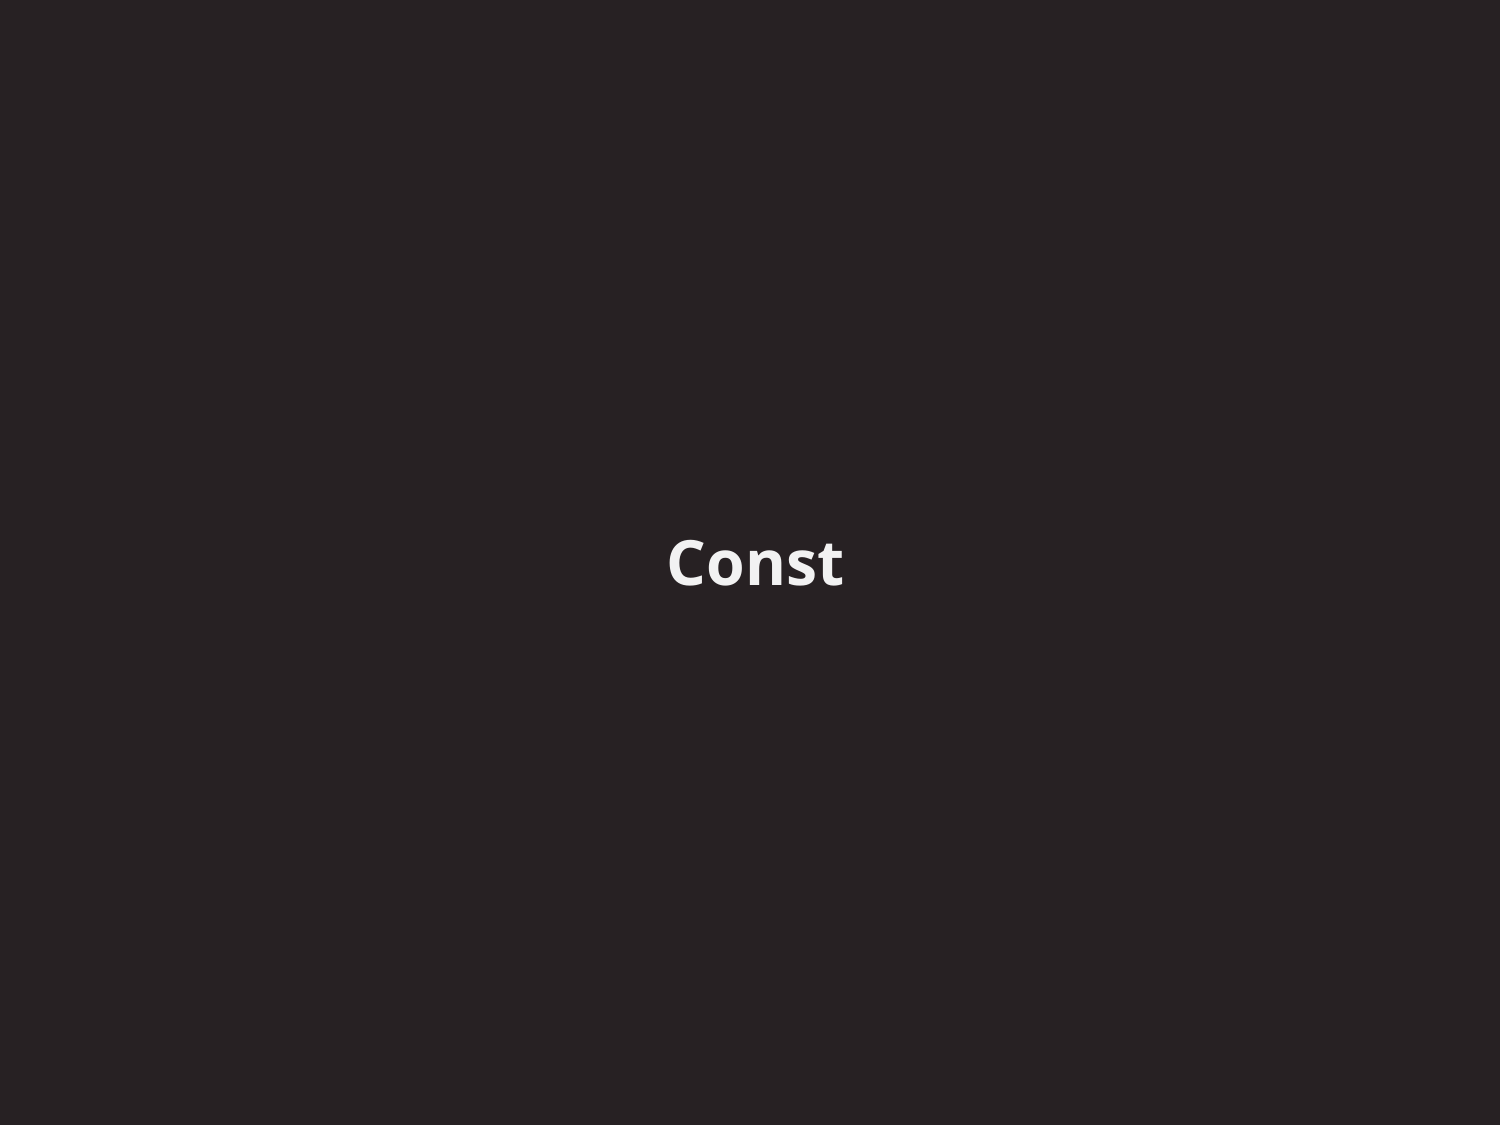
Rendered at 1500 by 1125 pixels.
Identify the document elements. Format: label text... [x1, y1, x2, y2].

text_box Const [410, 515, 1102, 606]
